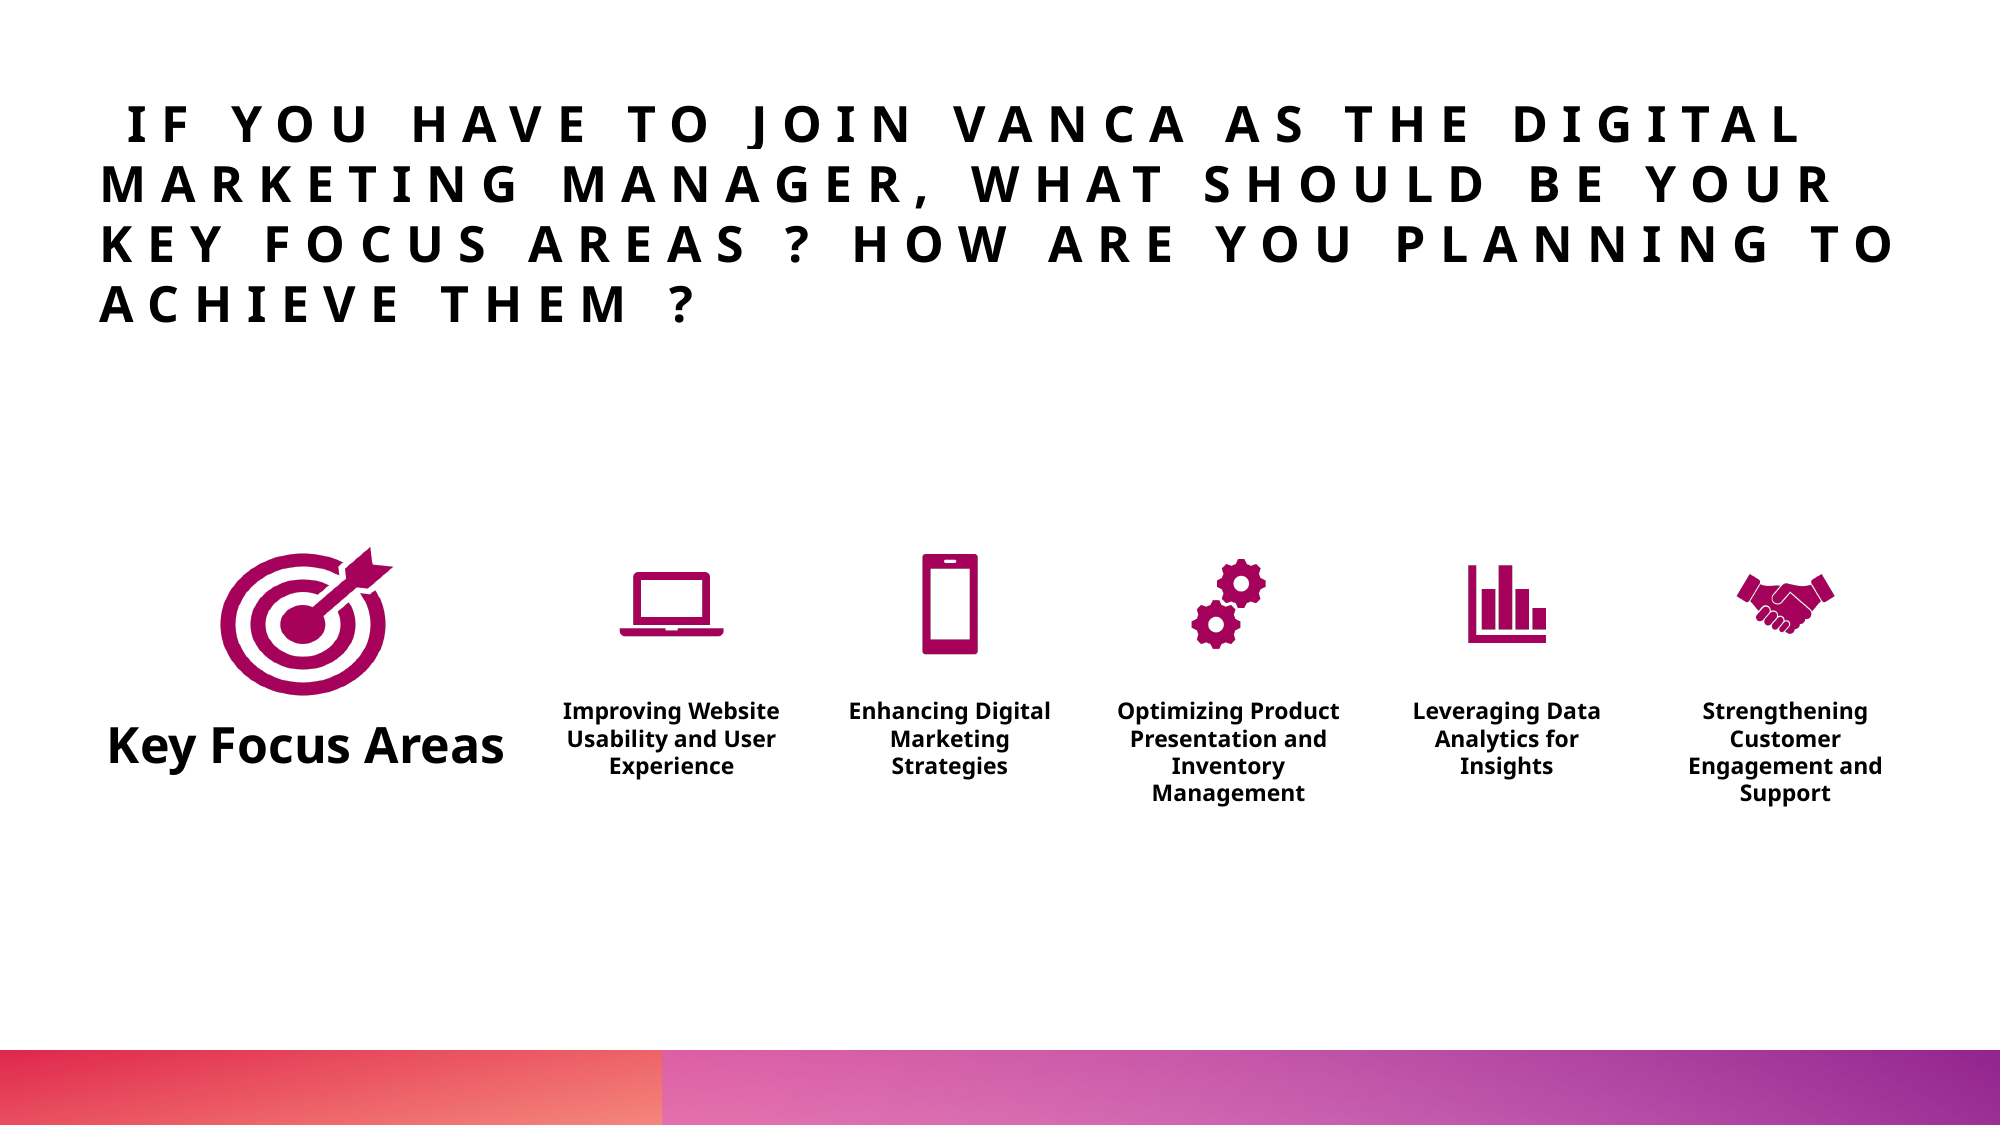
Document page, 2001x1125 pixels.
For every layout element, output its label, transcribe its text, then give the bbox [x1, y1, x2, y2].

title If you have to join Vanca as the digital marketing manager, What should be your key focus areas ? How are you planning to achieve them ? [99, 130, 1957, 333]
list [99, 346, 1905, 996]
